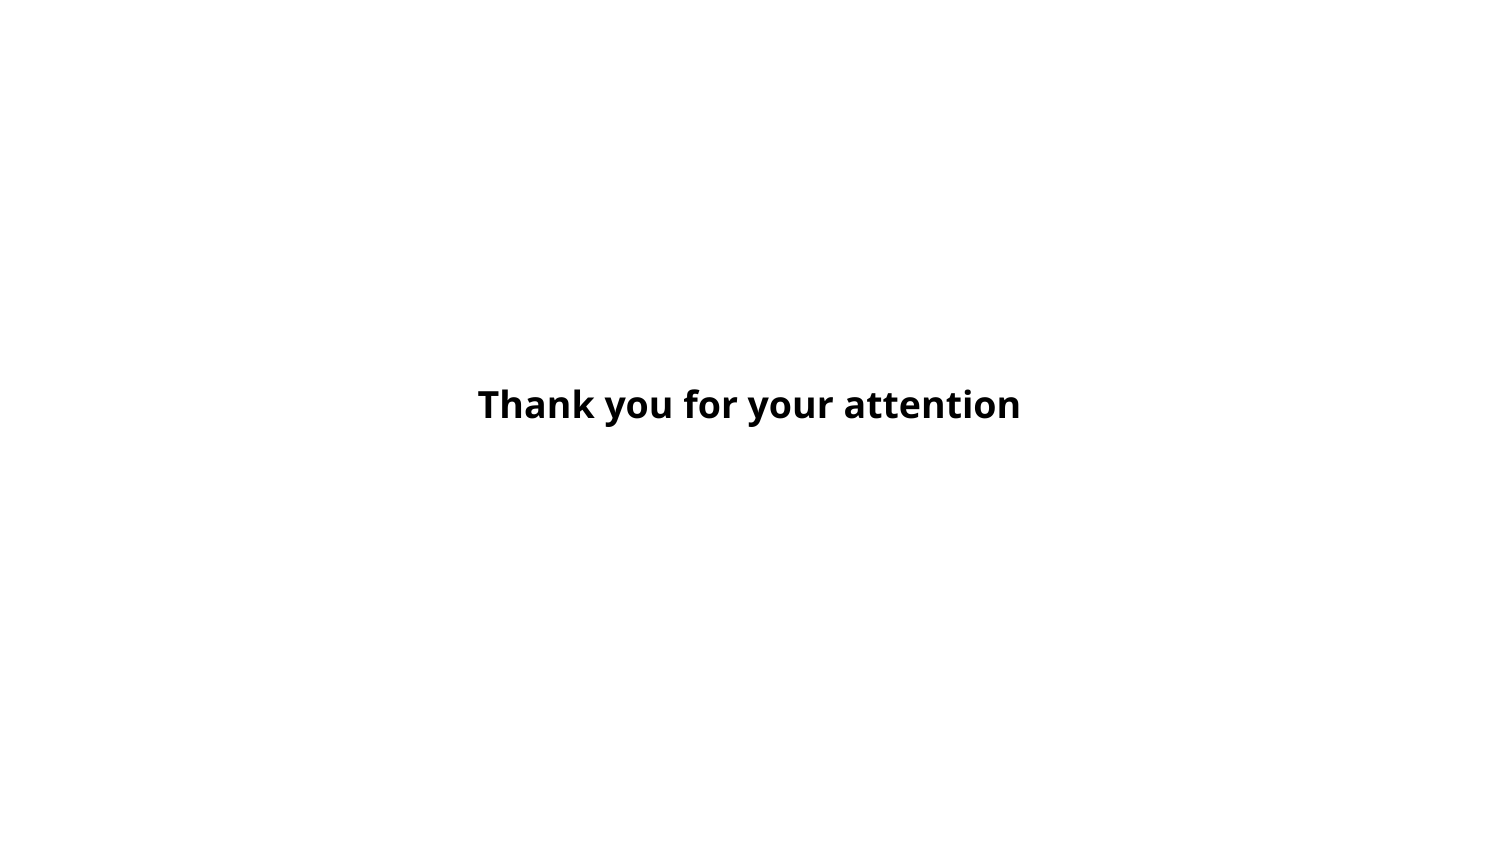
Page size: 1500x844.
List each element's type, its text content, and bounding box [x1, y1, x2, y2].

title Thank you for your attention [75, 366, 1425, 422]
